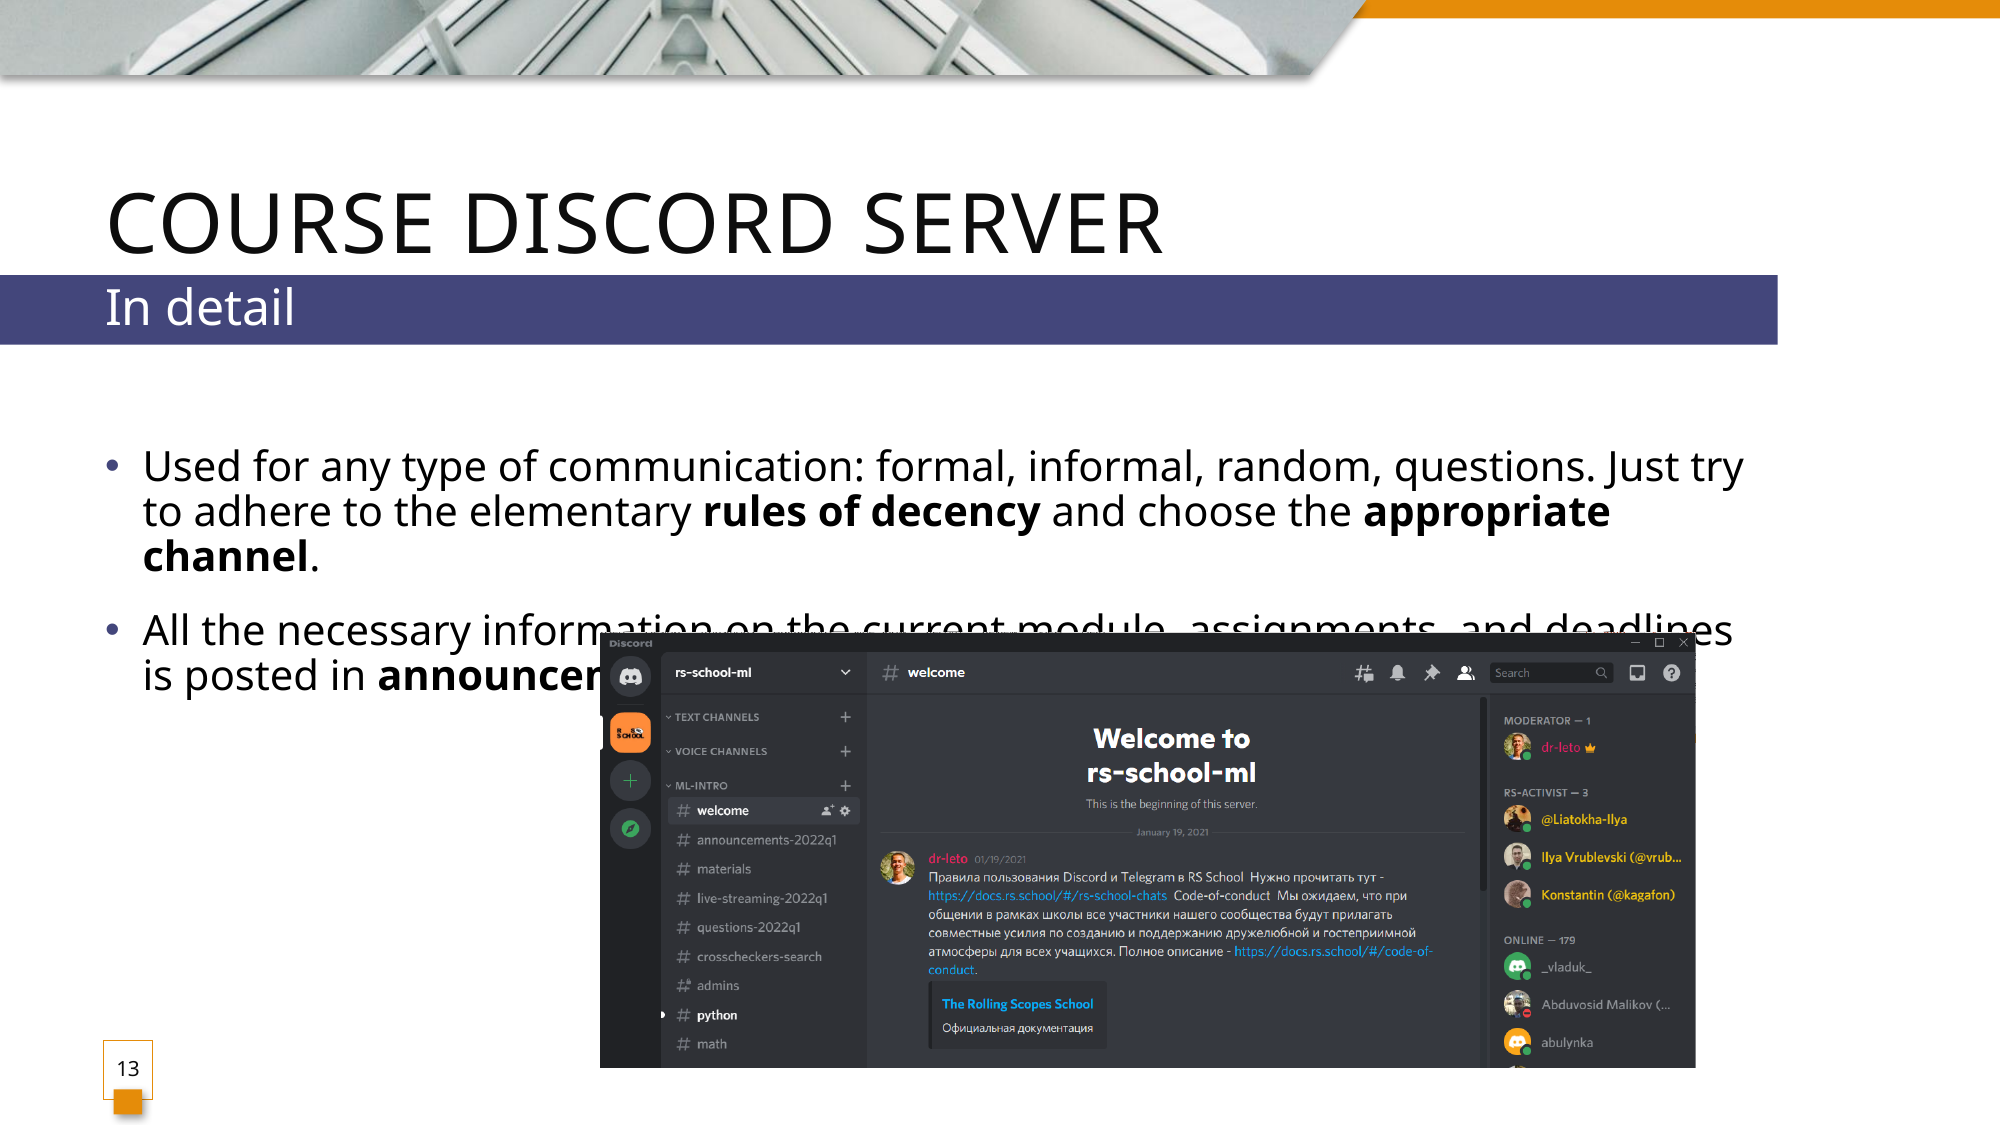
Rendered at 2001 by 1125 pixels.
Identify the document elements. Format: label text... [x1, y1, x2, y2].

slide_number 13 [103, 1040, 153, 1100]
title Course Discord Server [90, 162, 1863, 279]
list Used for any type of communication: formal, informal, random, questions. Just try to adhere to the elementary rules of decency and choose the appropriate channel. All the necessary information on the current module, assignments, and deadlines is posted in announcements-2022q1 [90, 437, 1778, 1038]
list In detail [0, 275, 1778, 345]
text_box [113, 1089, 143, 1115]
picture [599, 632, 1697, 1068]
picture [0, 0, 1367, 76]
